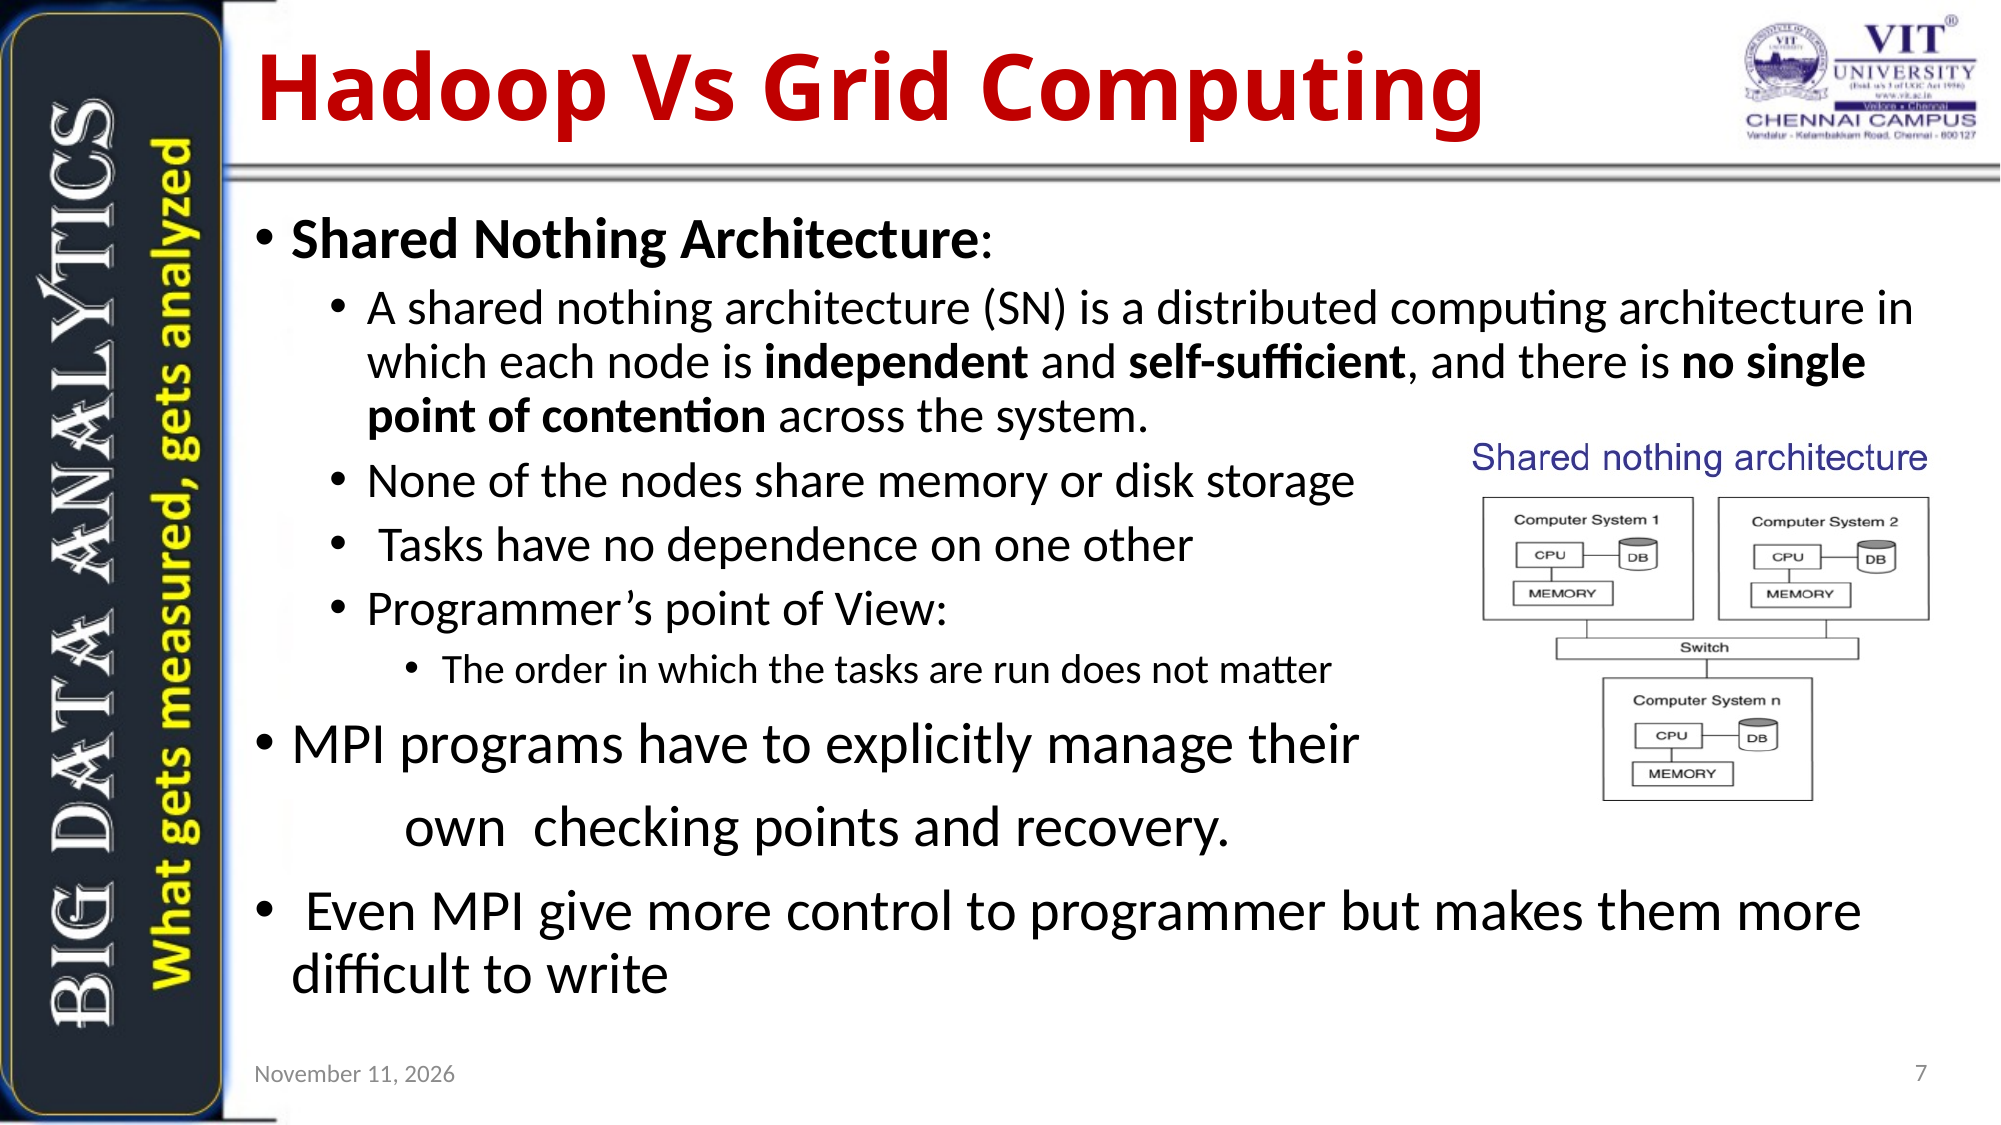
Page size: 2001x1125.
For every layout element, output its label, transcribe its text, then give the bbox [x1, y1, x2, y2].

picture [0, 0, 2001, 1125]
title Hadoop Vs Grid Computing [239, 16, 1725, 167]
slide_number 7 [1778, 1040, 1943, 1103]
list Shared Nothing Architecture: A shared nothing architecture (SN) is a distributed computing architecture in which each node is independent and self-sufficient, and there is no single point of contention across the system. None of the nodes share memory or disk storage Tasks have no dependence on one other Programmer’s point of View: The order in which the tasks are run does not matter MPI programs have to explicitly manage their own checking points and recovery. Even MPI give more control to programmer but makes them more difficult to write [239, 200, 1965, 1017]
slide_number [239, 1042, 588, 1103]
